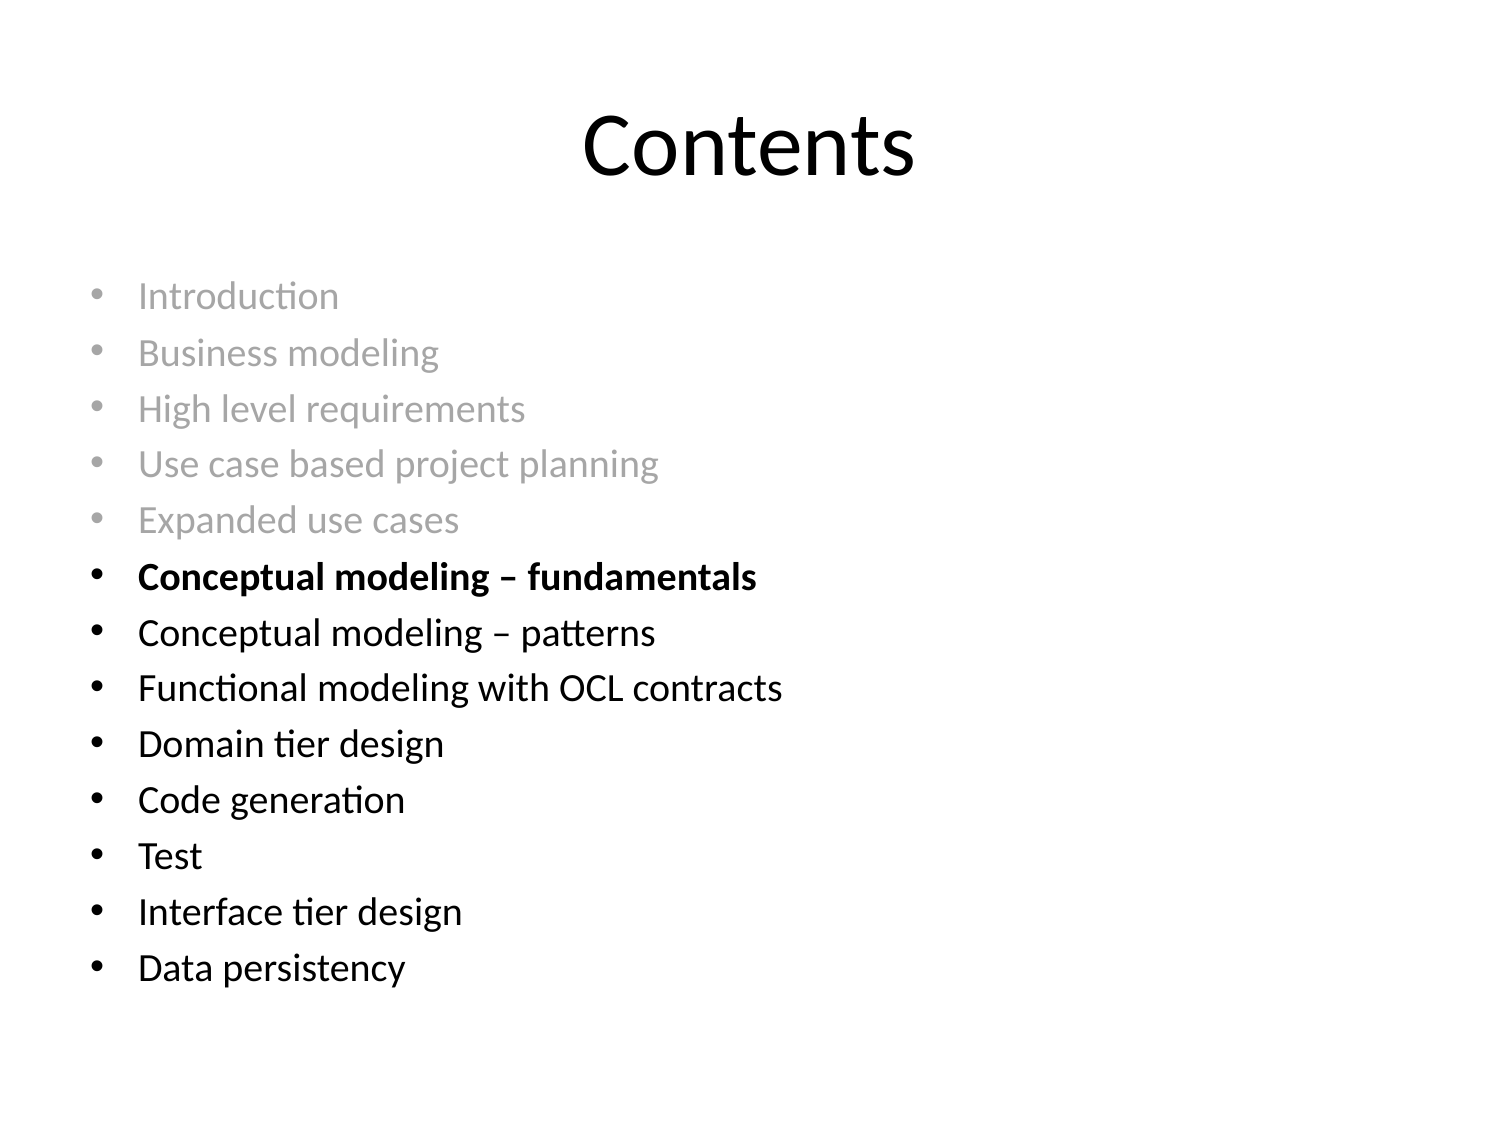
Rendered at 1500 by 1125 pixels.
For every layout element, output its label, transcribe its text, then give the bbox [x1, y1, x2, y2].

title Contents [75, 45, 1425, 233]
list Introduction Business modeling High level requirements Use case based project planning Expanded use cases Conceptual modeling – fundamentals Conceptual modeling – patterns Functional modeling with OCL contracts Domain tier design Code generation Test Interface tier design Data persistency [75, 262, 1425, 1005]
